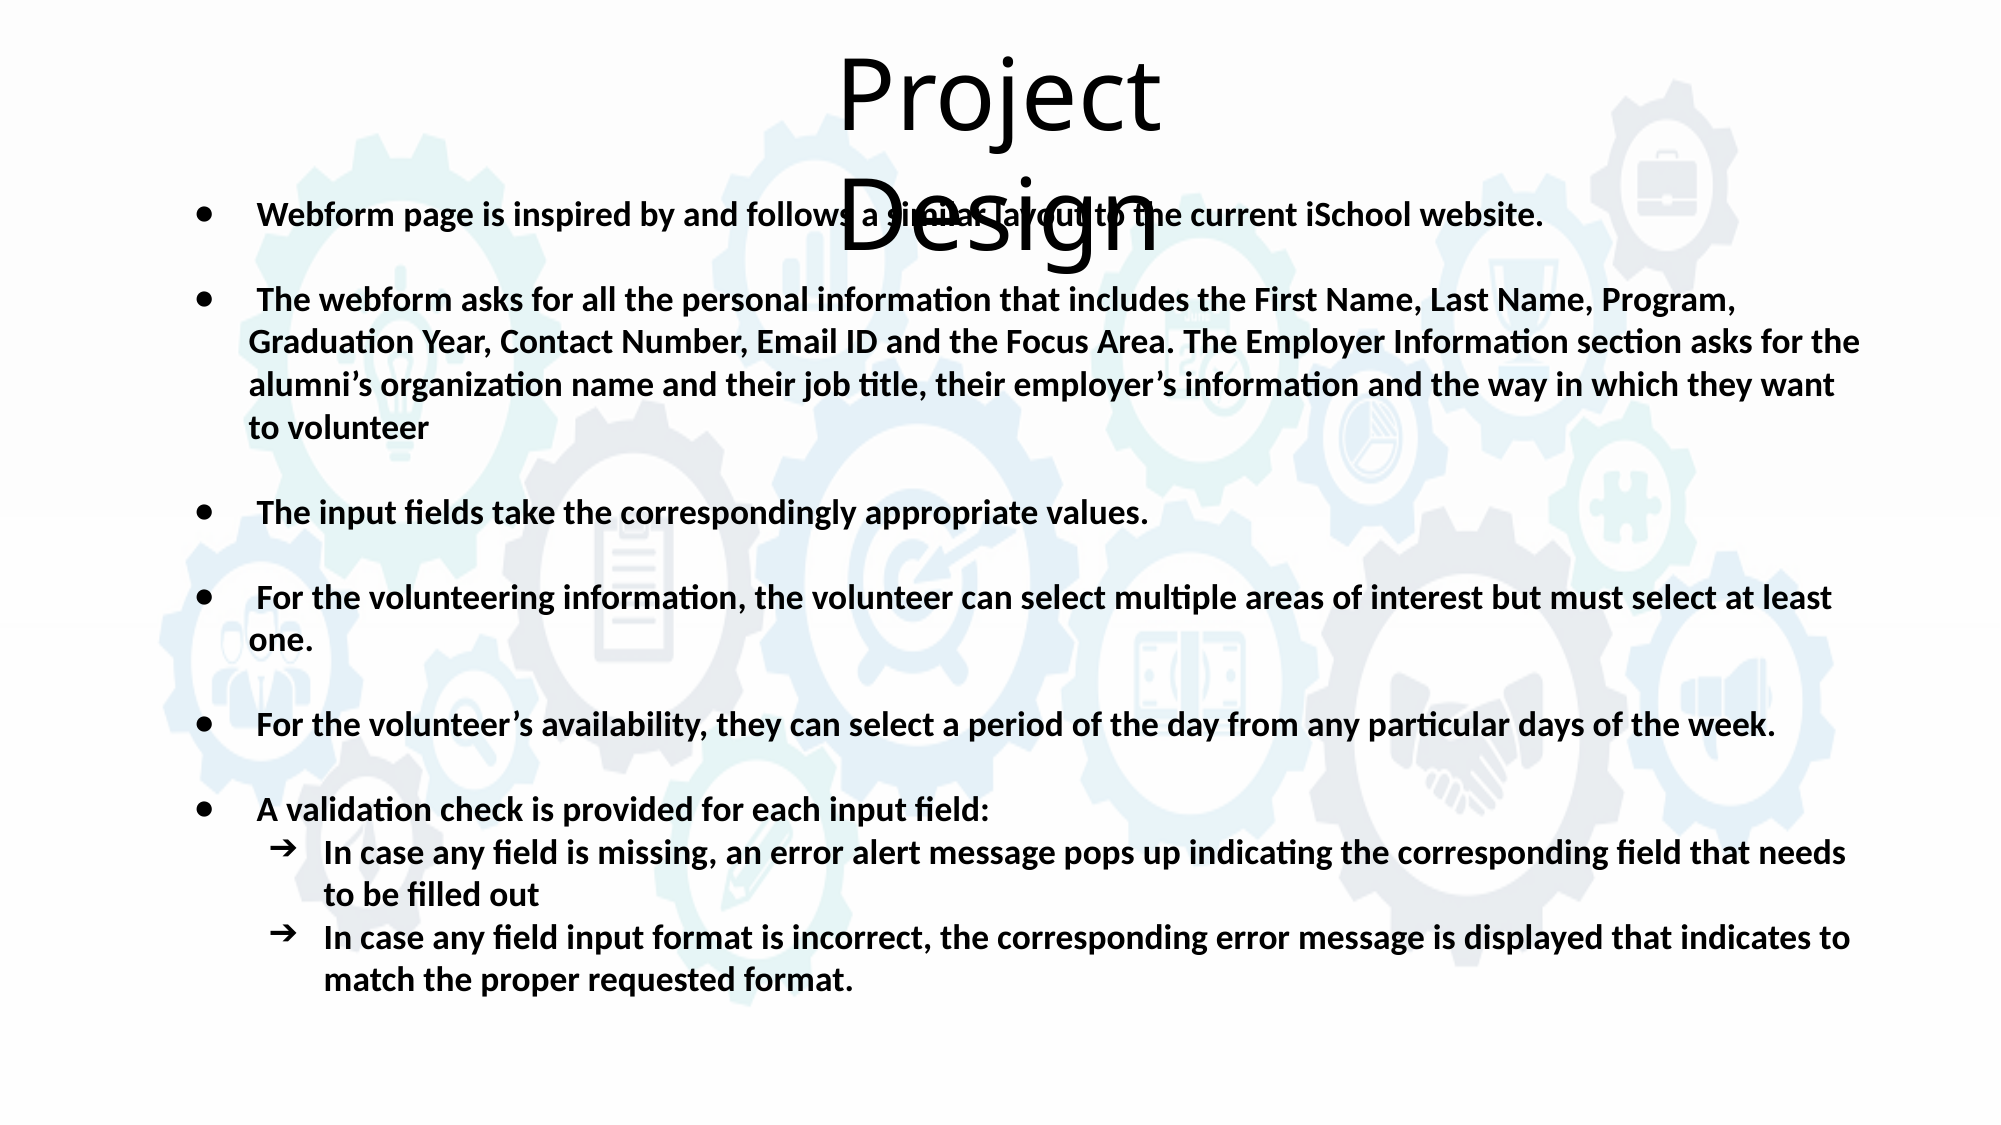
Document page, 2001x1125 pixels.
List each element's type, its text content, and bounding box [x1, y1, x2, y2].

list Webform page is inspired by and follows a similar layout to the current iSchool website. The webform asks for all the personal information that includes the First Name, Last Name, Program, Graduation Year, Contact Number, Email ID and the Focus Area. The Employer Information section asks for the alumni’s organization name and their job title, their employer’s information and the way in which they want to volunteer The input fields take the correspondingly appropriate values. For the volunteering information, the volunteer can select multiple areas of interest but must select at least one. For the volunteer’s availability, they can select a period of the day from any particular days of the week. A validation check is provided for each input field: In case any field is missing, an error alert message pops up indicating the corresponding field that needs to be filled out In case any field input format is incorrect, the corresponding error message is displayed that indicates to match the proper requested format. [158, 191, 1884, 1107]
text_box Project Design [673, 22, 1325, 278]
